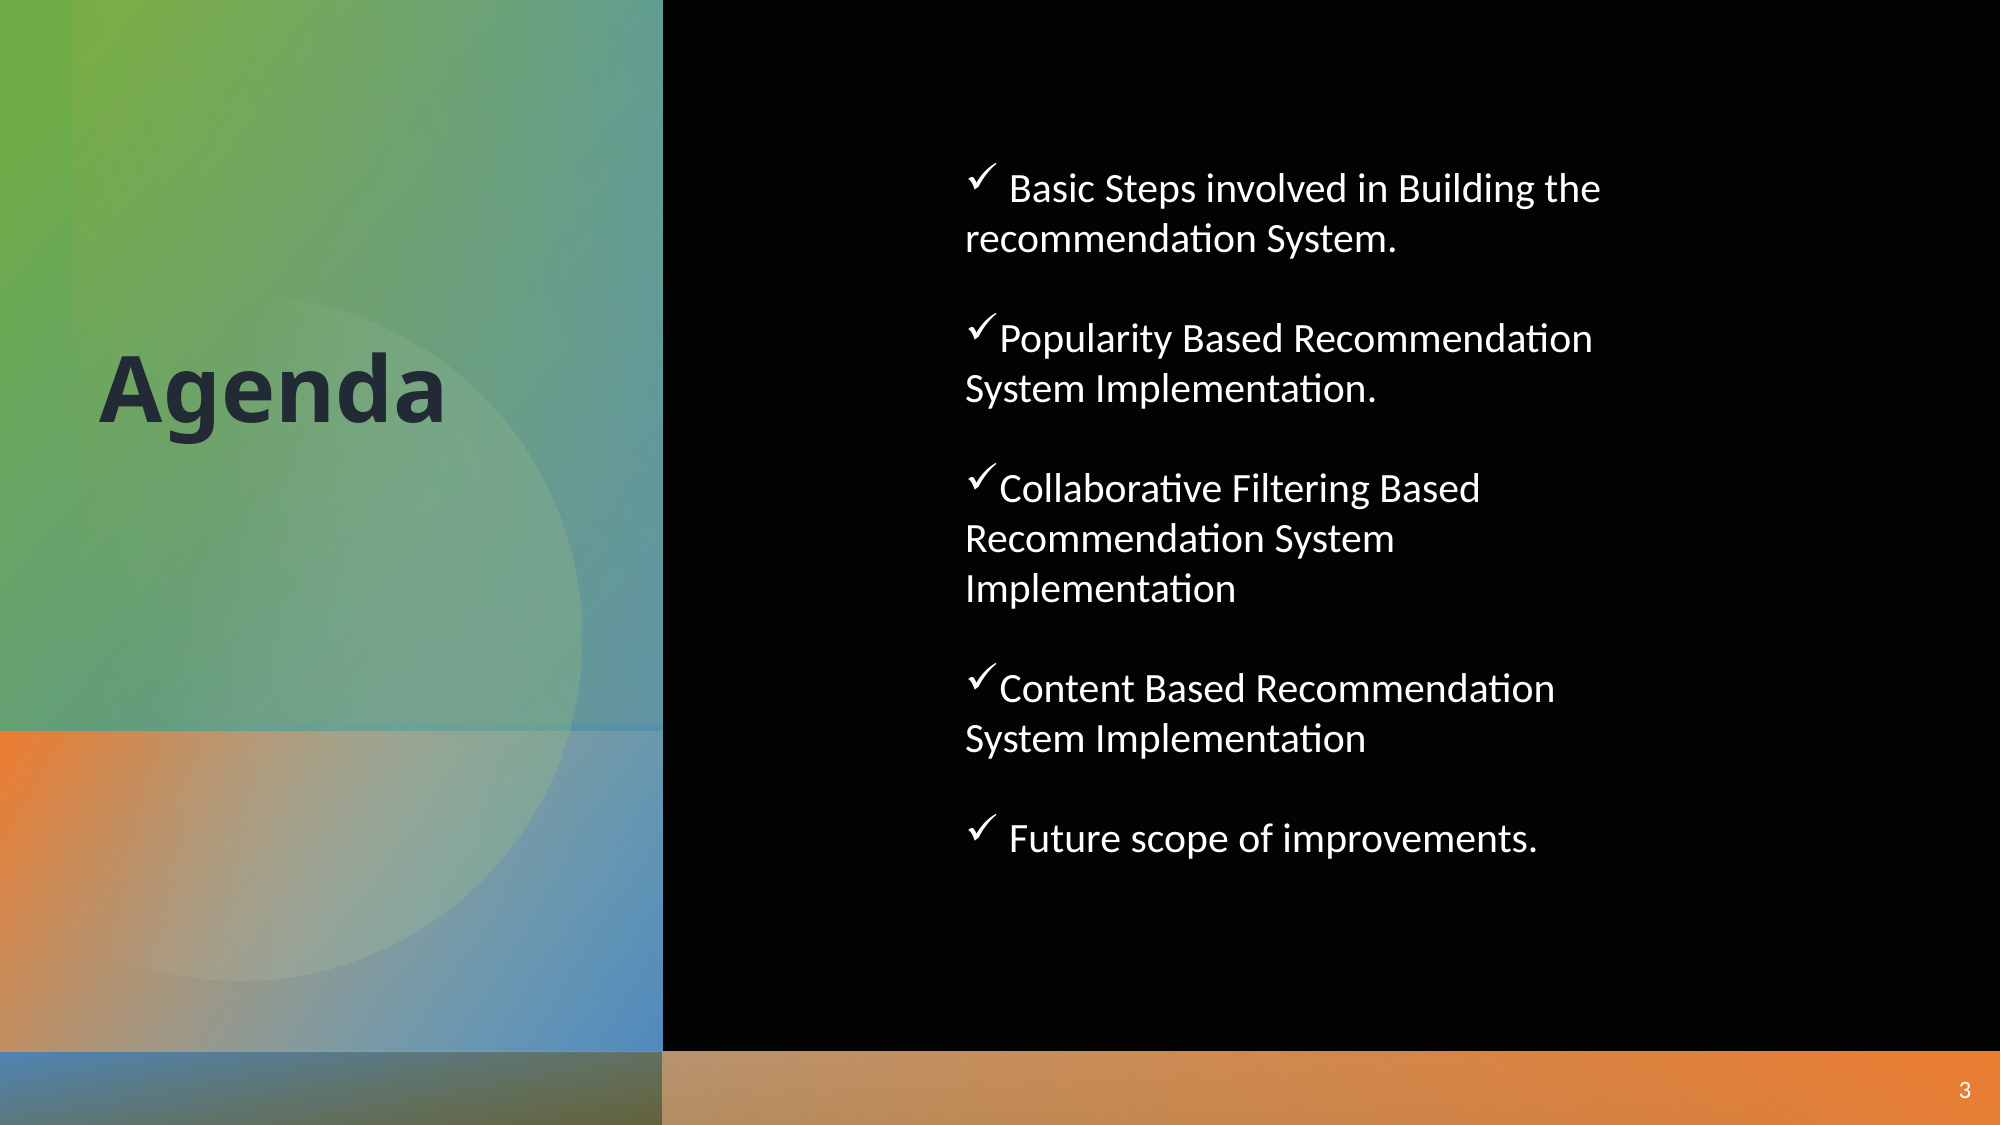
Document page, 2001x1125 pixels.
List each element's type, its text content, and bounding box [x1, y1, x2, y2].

title Agenda [85, 96, 598, 689]
slide_number 3 [1914, 1051, 1987, 1125]
text_box Basic Steps involved in Building the recommendation System. Popularity Based Recommendation System Implementation. Collaborative Filtering Based Recommendation System Implementation Content Based Recommendation System Implementation Future scope of improvements. [950, 153, 1654, 914]
